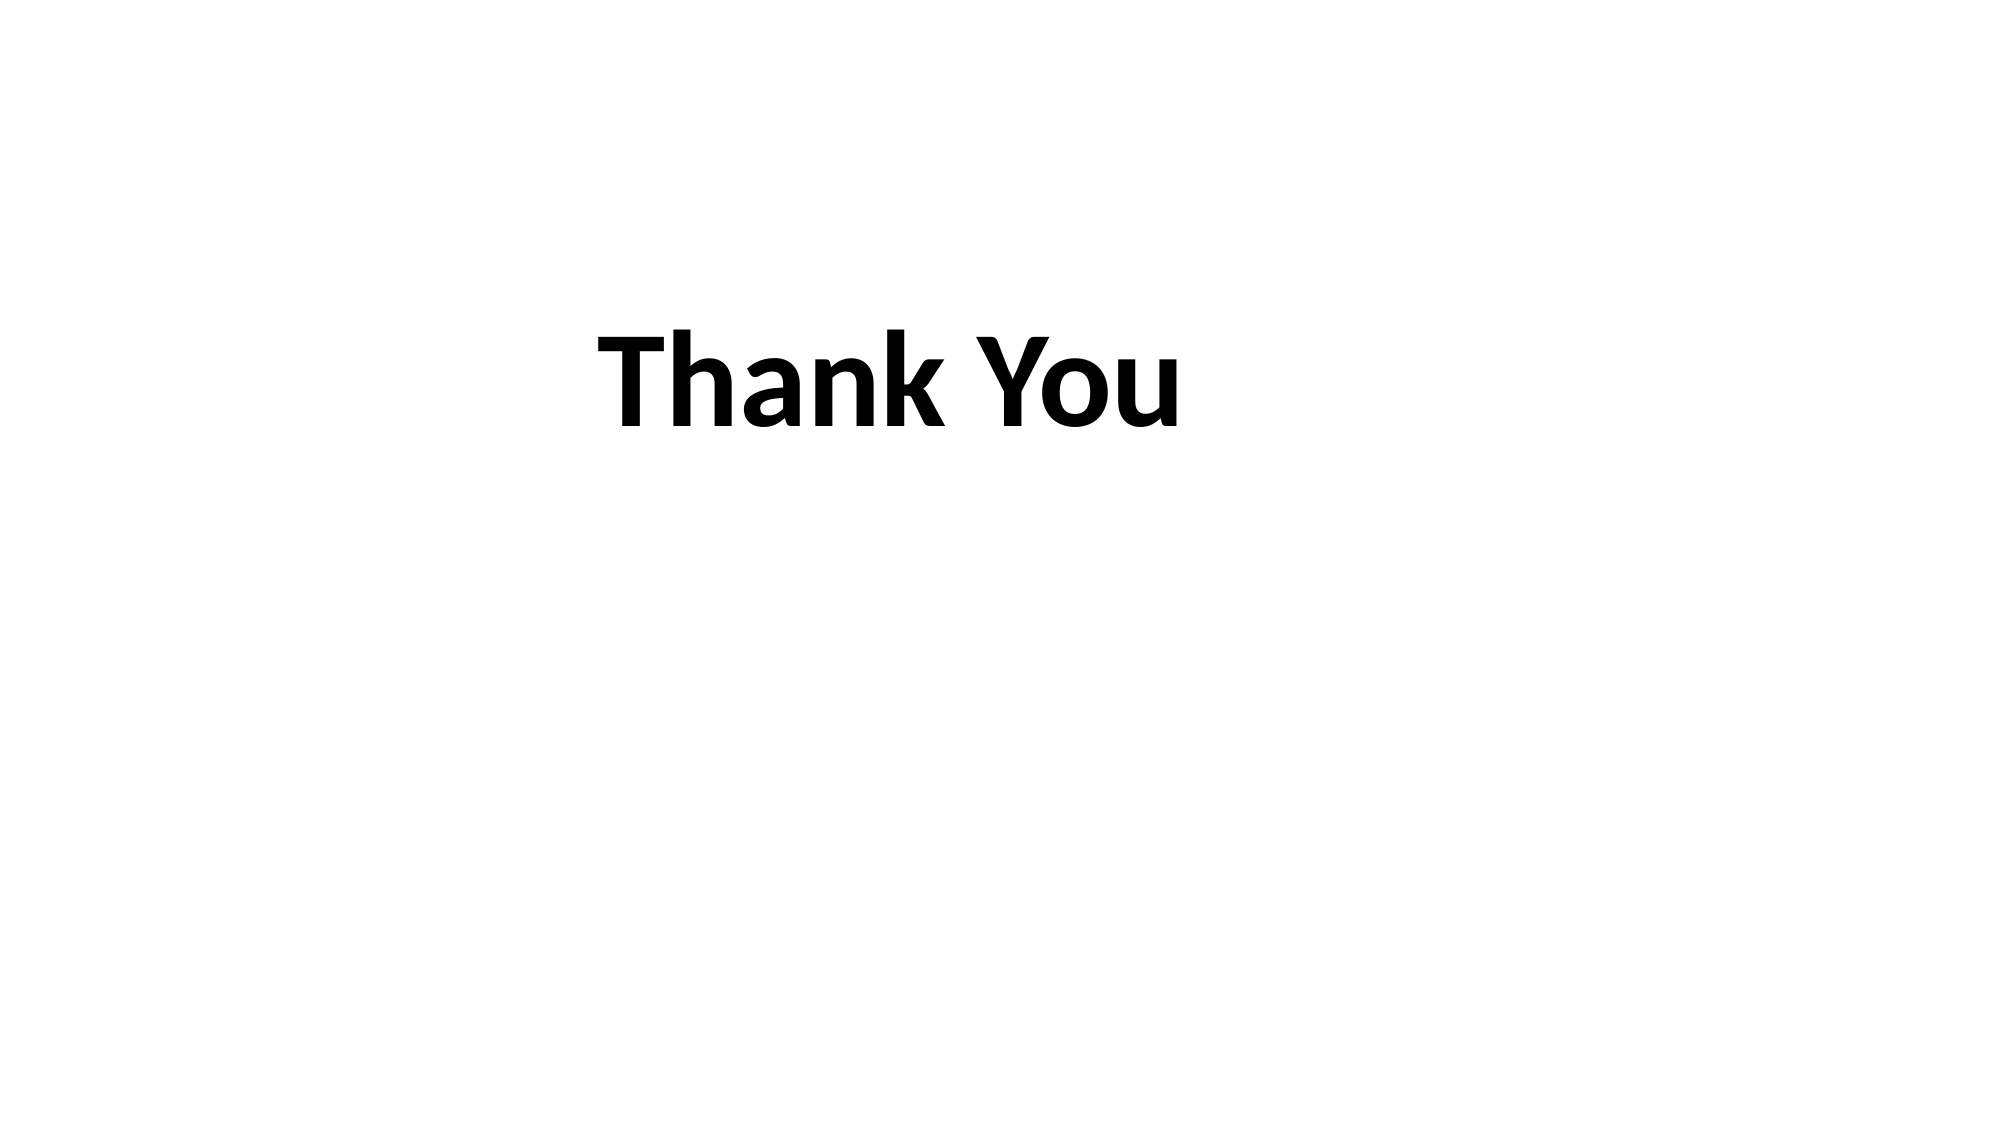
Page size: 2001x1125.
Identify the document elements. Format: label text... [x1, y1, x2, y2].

text_box Thank You [582, 281, 1231, 462]
